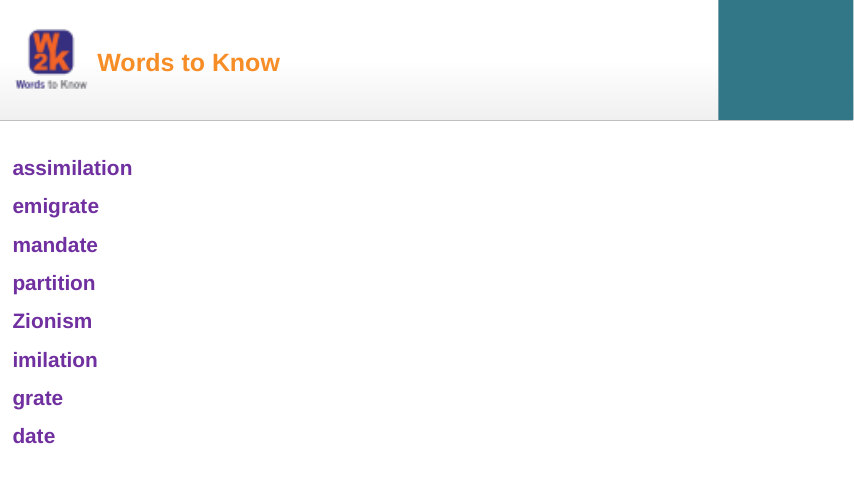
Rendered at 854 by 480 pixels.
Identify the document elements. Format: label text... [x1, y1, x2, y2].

picture [12, 23, 88, 99]
list assimilation emigrate mandate partition Zionism imilation grate date [12, 129, 841, 470]
title Words to Know [0, 0, 719, 120]
